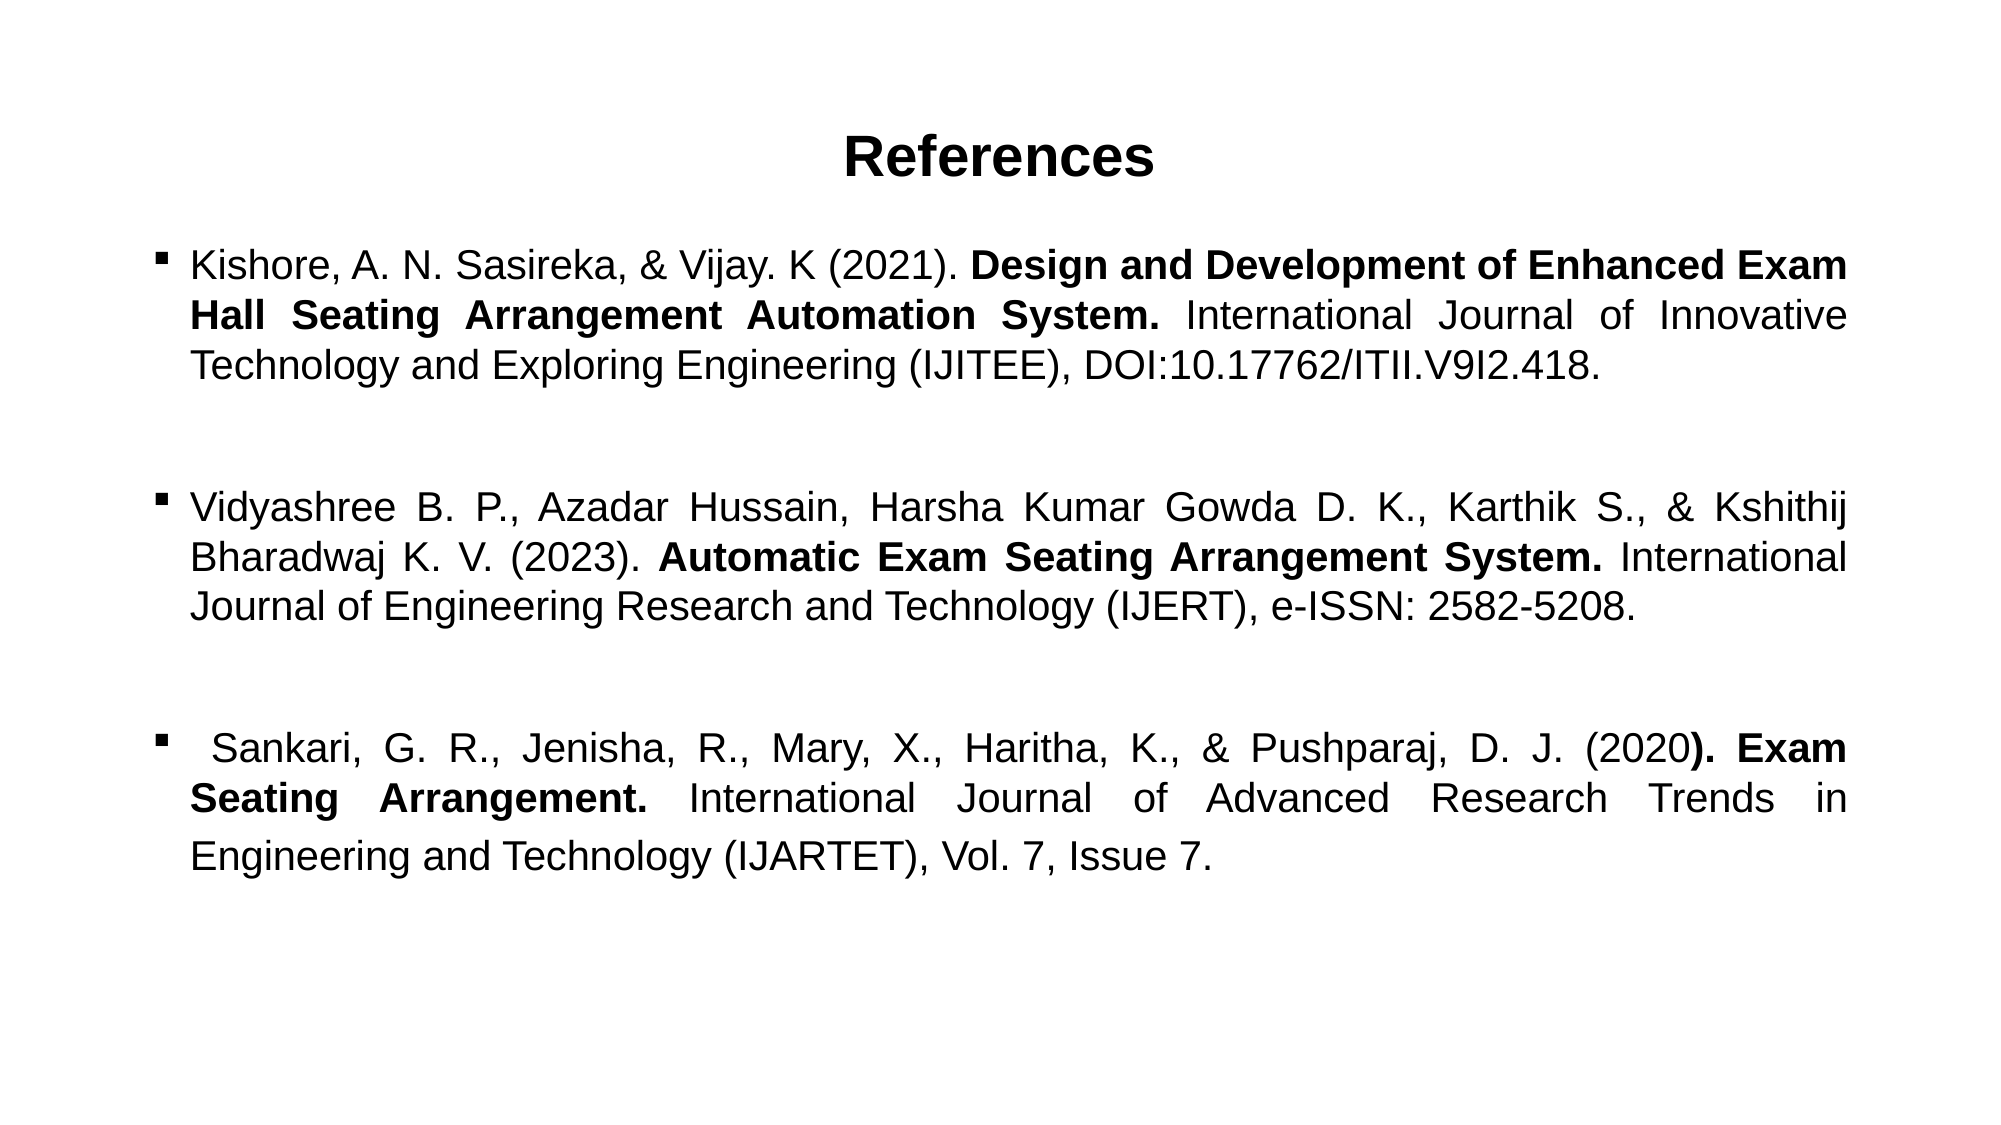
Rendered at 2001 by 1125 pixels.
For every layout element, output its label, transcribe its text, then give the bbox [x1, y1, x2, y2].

list Kishore, A. N. Sasireka, & Vijay. K (2021). Design and Development of Enhanced Exam Hall Seating Arrangement Automation System. International Journal of Innovative Technology and Exploring Engineering (IJITEE), DOI:10.17762/ITII.V9I2.418. Vidyashree B. P., Azadar Hussain, Harsha Kumar Gowda D. K., Karthik S., & Kshithij Bharadwaj K. V. (2023). Automatic Exam Seating Arrangement System. International Journal of Engineering Research and Technology (IJERT), e-ISSN: 2582-5208. Sankari, G. R., Jenisha, R., Mary, X., Haritha, K., & Pushparaj, D. J. (2020). Exam Seating Arrangement. International Journal of Advanced Research Trends in Engineering and Technology (IJARTET), Vol. 7, Issue 7. [136, 230, 1863, 1014]
title References [136, 82, 1863, 230]
